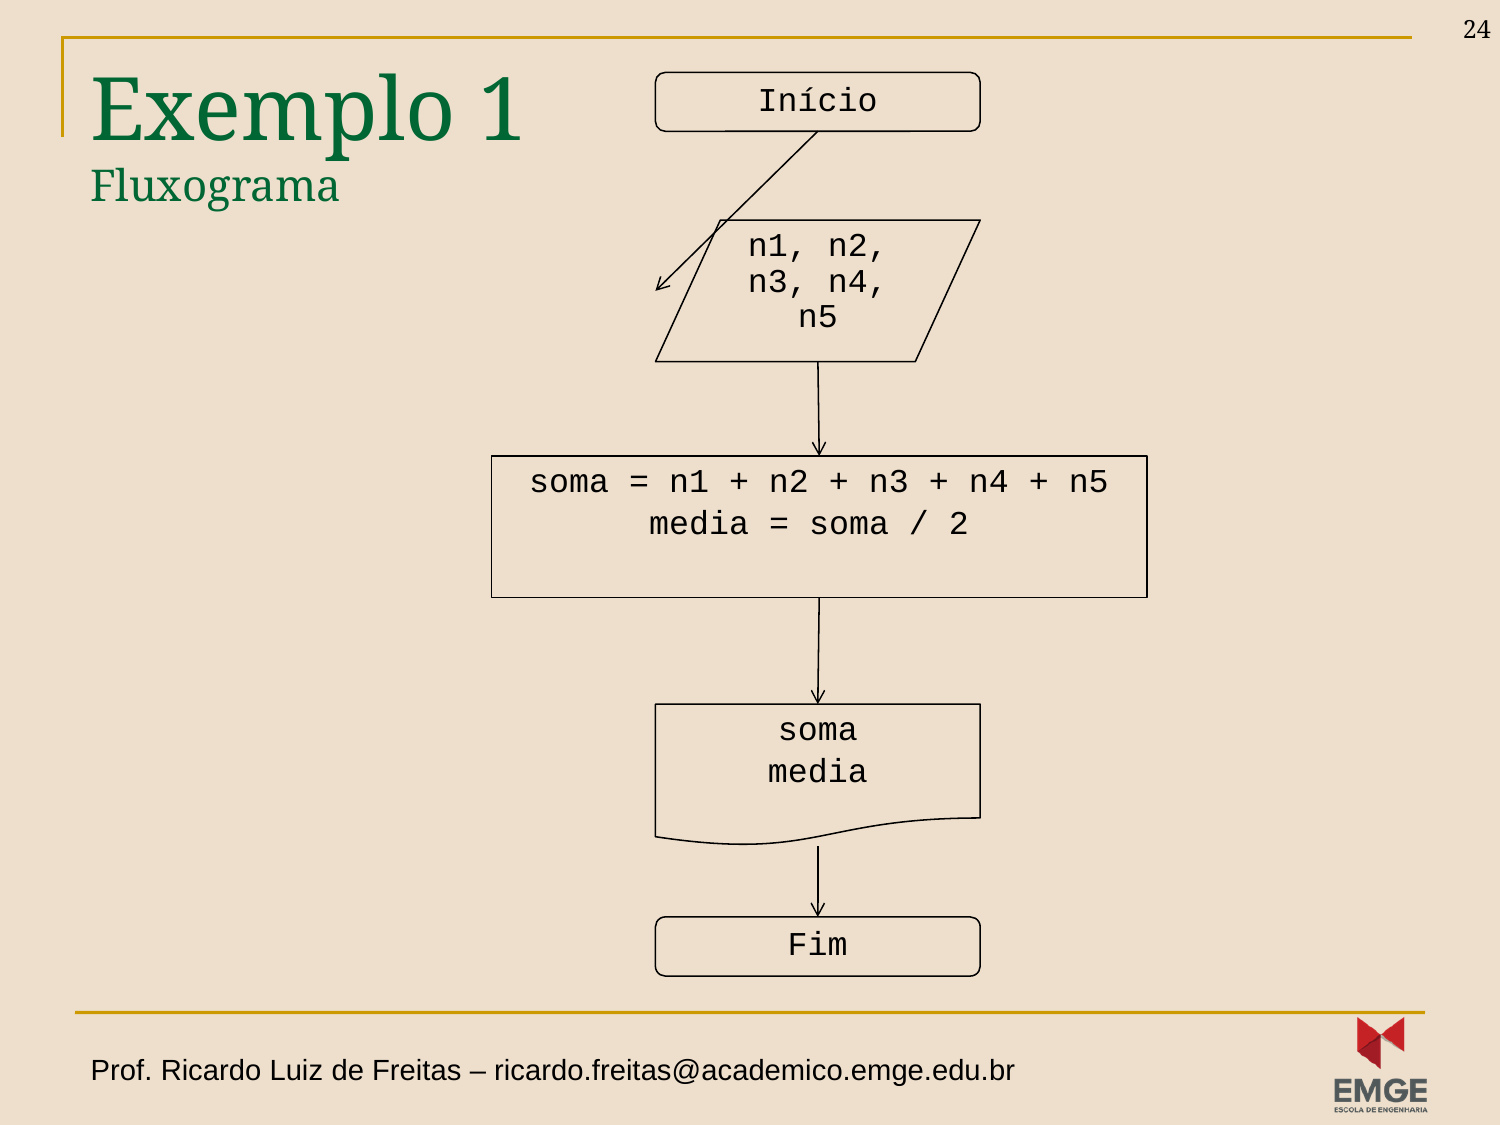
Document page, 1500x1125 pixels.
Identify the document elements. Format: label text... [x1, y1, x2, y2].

text_box Início [655, 72, 981, 132]
text_box soma media [655, 704, 981, 845]
slide_number 24 [1392, 0, 1500, 55]
text_box soma = n1 + n2 + n3 + n4 + n5 media = soma / 2 [491, 455, 1148, 598]
text_box n1, n2, n3, n4, n5 [655, 220, 981, 362]
picture [1328, 1012, 1433, 1116]
title Exemplo 1 Fluxograma [75, 45, 1425, 233]
text_box Fim [655, 916, 981, 977]
